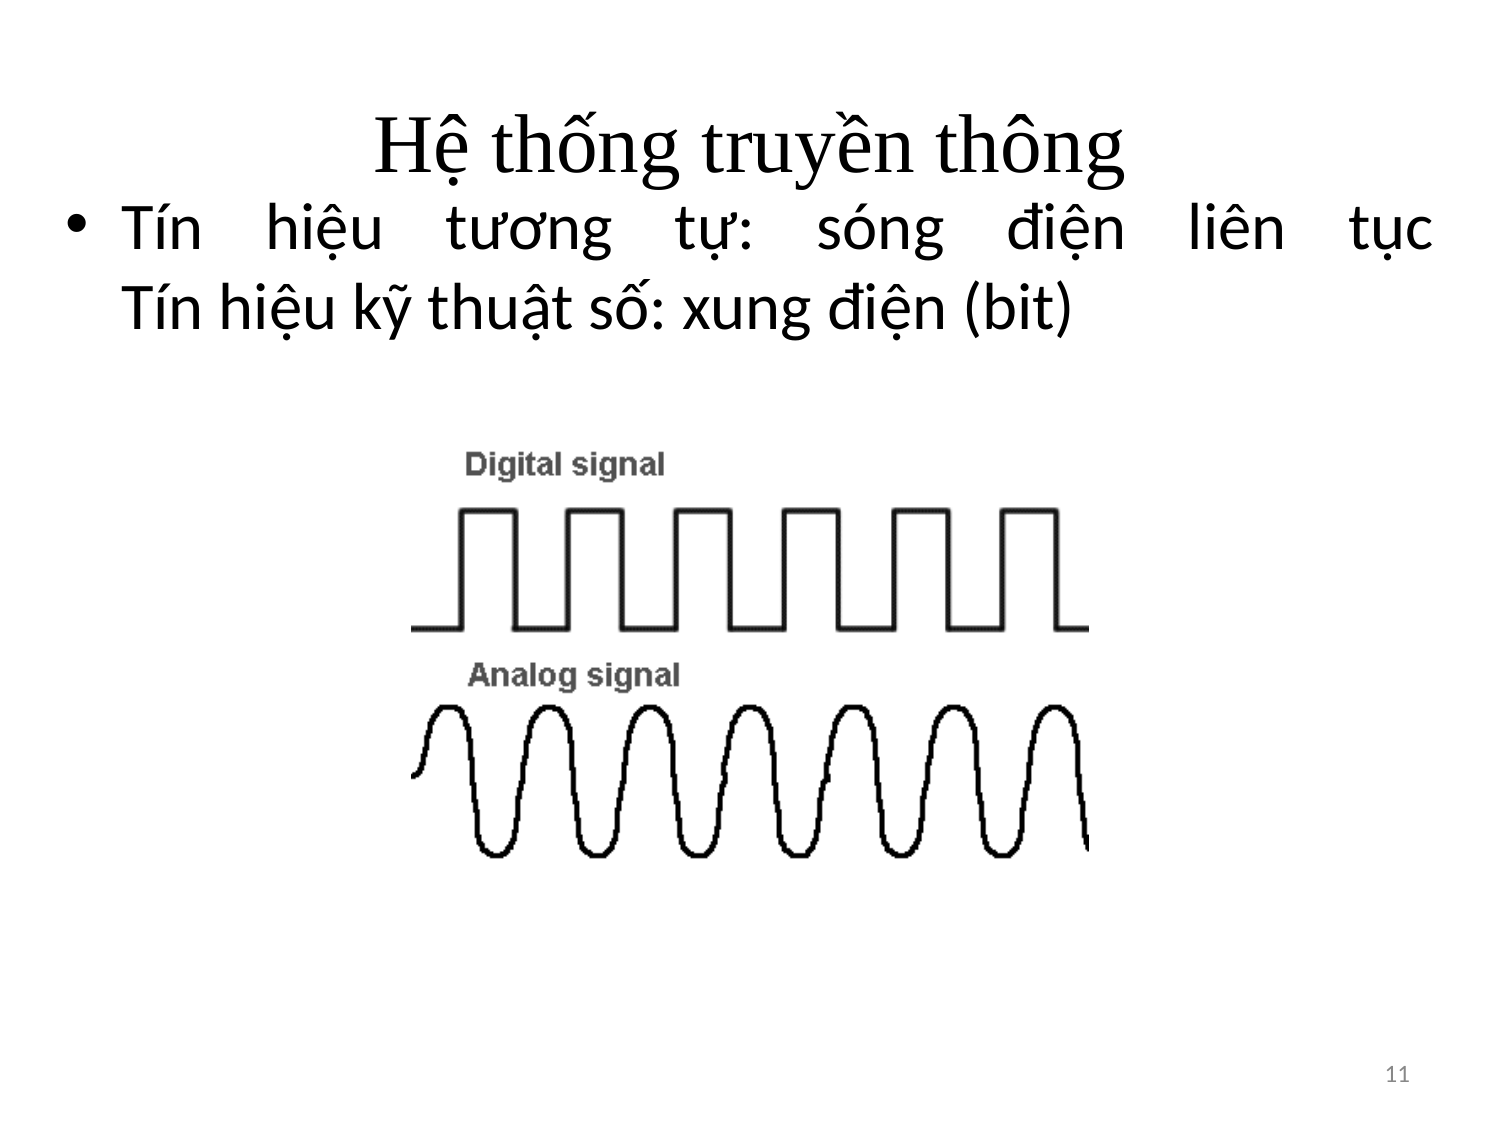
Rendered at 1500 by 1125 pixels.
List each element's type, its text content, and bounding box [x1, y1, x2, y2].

list Tín hiệu tương tự: sóng điện liên tục Tín hiệu kỹ thuật số: xung điện (bit) [50, 174, 1450, 1005]
picture [411, 437, 1089, 899]
title Hệ thống truyền thông [75, 45, 1425, 174]
slide_number ‹#› [1074, 1042, 1425, 1103]
